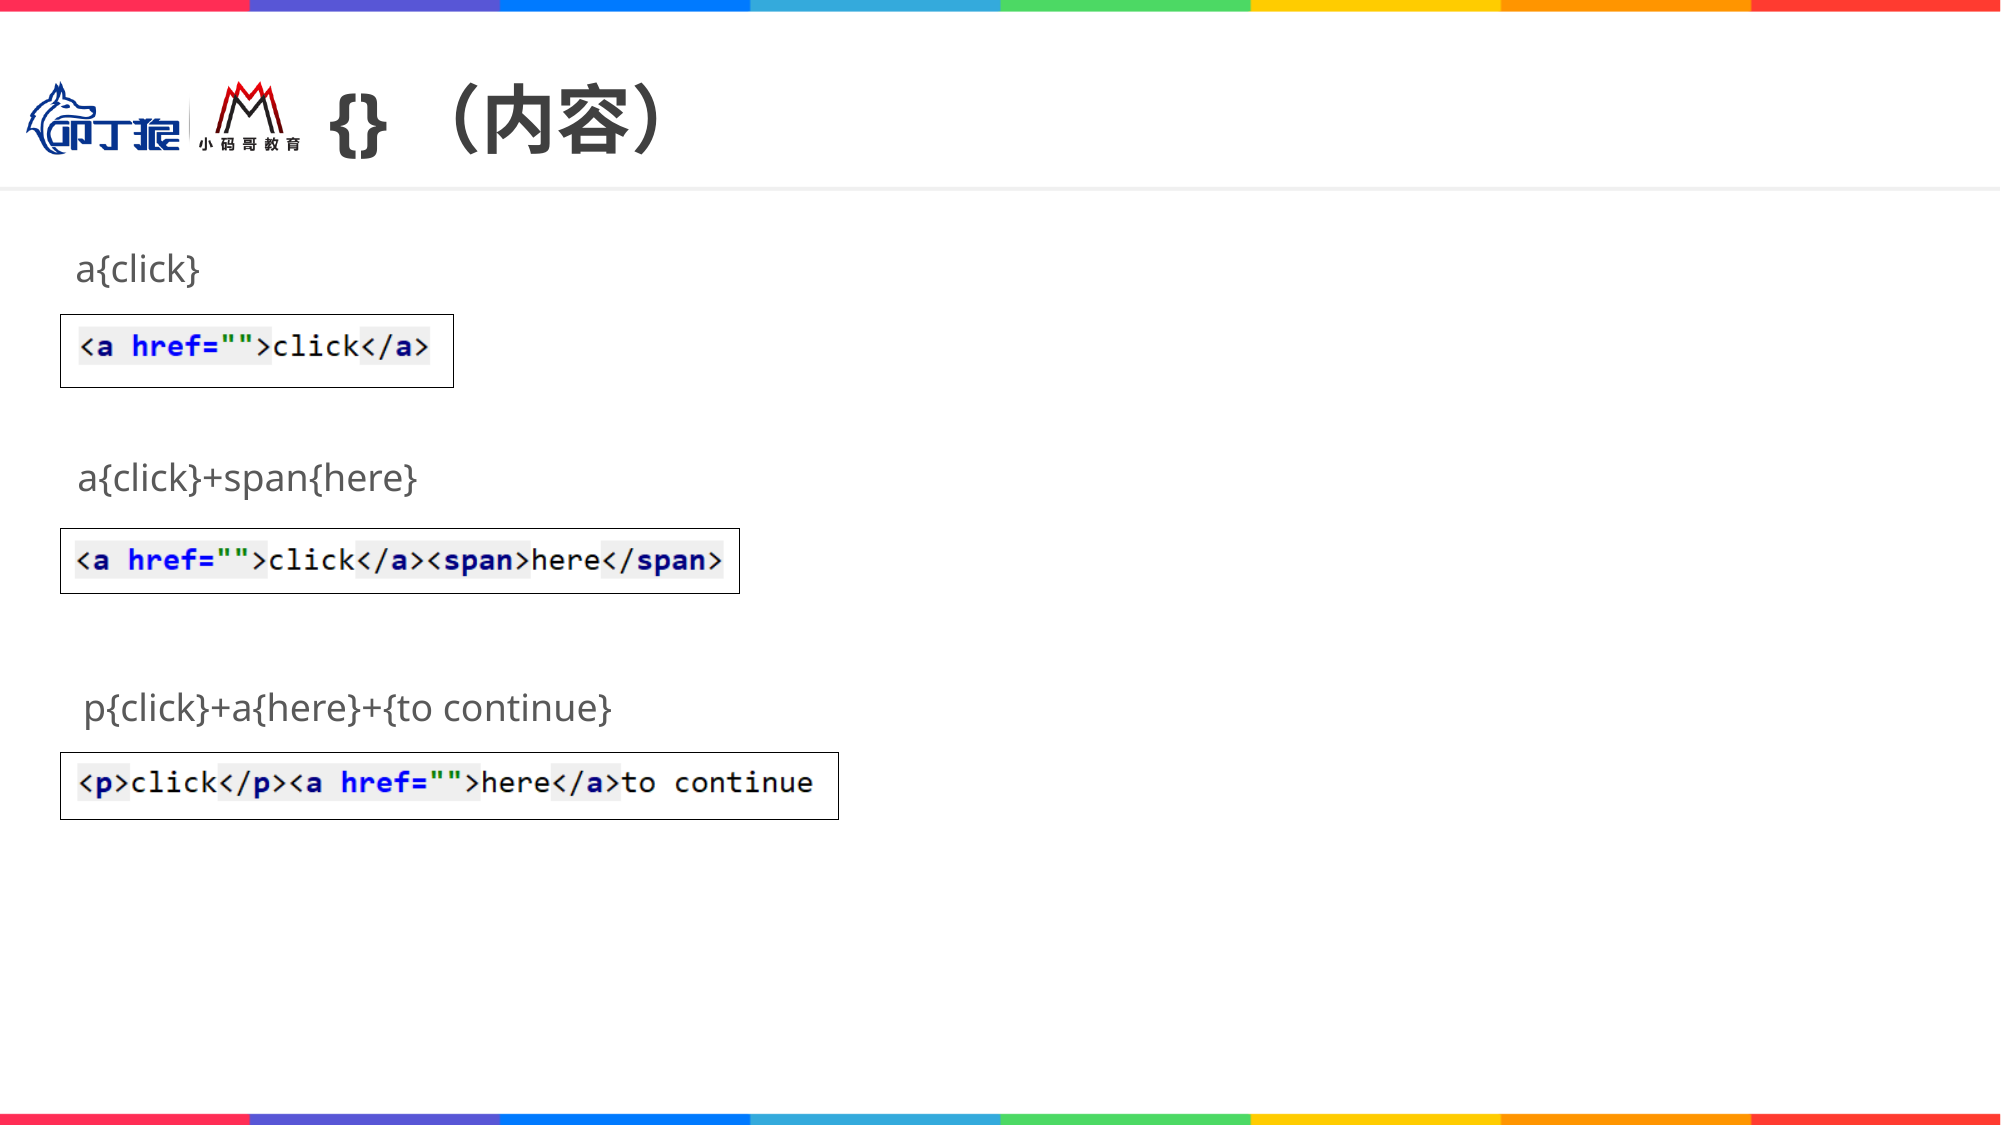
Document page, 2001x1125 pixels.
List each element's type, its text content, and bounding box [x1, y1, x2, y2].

text_box a{click} [60, 238, 216, 298]
text_box a{click}+span{here} [62, 446, 433, 507]
title {}（内容） [314, 64, 1968, 182]
picture [0, 0, 2001, 1125]
text_box p{click}+a{here}+{to continue} [68, 676, 628, 737]
